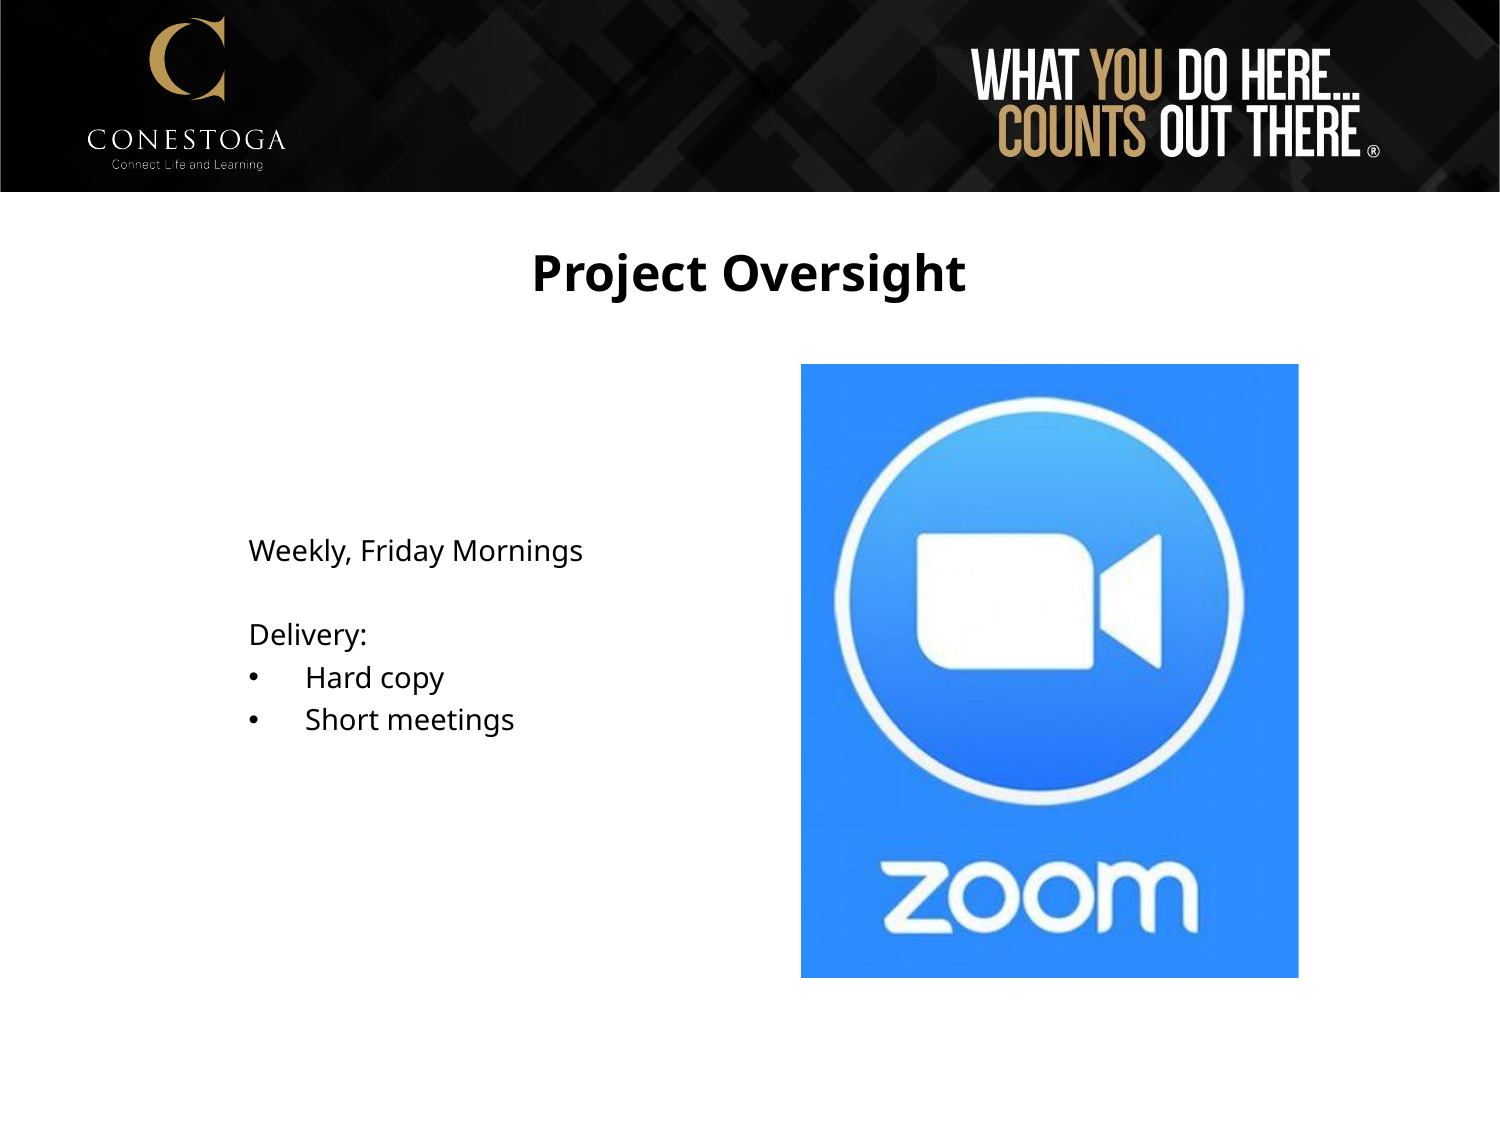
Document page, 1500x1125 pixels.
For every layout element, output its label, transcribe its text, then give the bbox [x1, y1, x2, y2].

list Weekly, Friday Mornings Delivery: Hard copy Short meetings [214, 524, 607, 770]
title Project Oversight [75, 224, 1425, 318]
picture [0, 0, 1500, 192]
picture [800, 364, 1299, 978]
